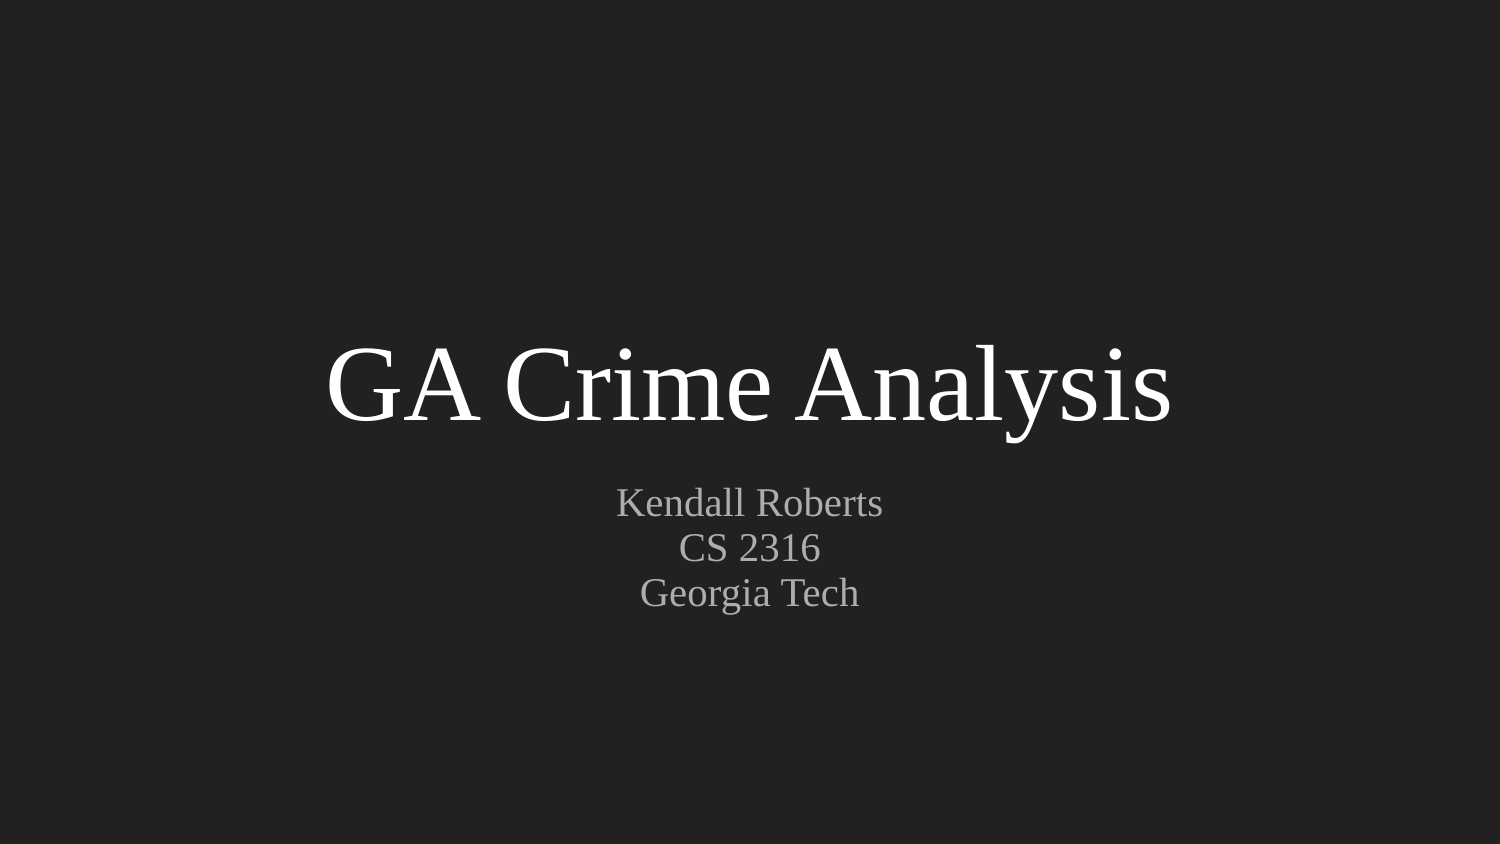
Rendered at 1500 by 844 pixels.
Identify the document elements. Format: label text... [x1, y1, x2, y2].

title GA Crime Analysis [51, 122, 1449, 459]
subtitle Kendall Roberts CS 2316 Georgia Tech [51, 464, 1449, 633]
